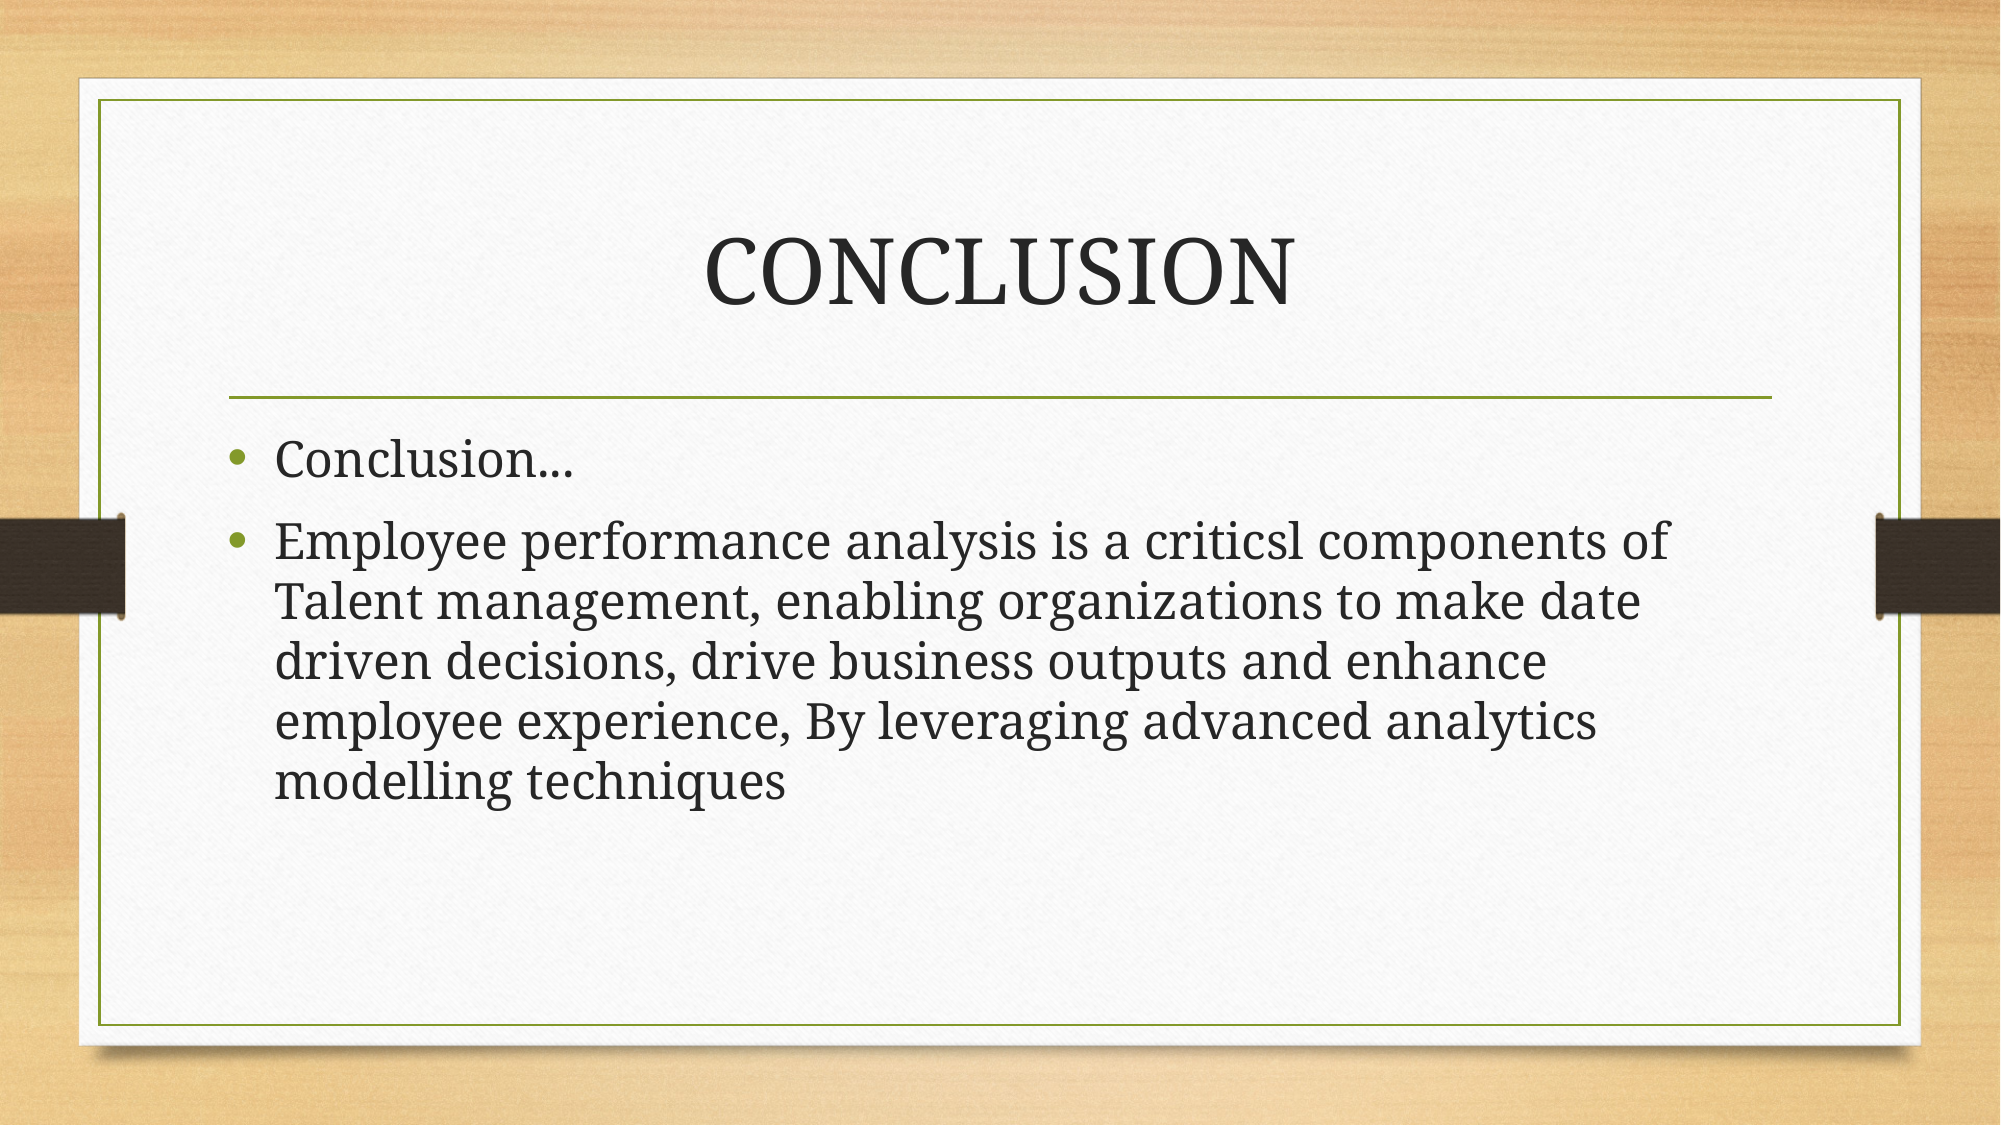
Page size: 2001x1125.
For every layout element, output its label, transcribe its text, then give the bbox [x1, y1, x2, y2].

picture [0, 0, 2001, 1125]
list Conclusion... Employee performance analysis is a criticsl components of Talent management, enabling organizations to make date driven decisions, drive business outputs and enhance employee experience, By leveraging advanced analytics modelling techniques [212, 419, 1788, 964]
title CONCLUSION [212, 161, 1788, 375]
